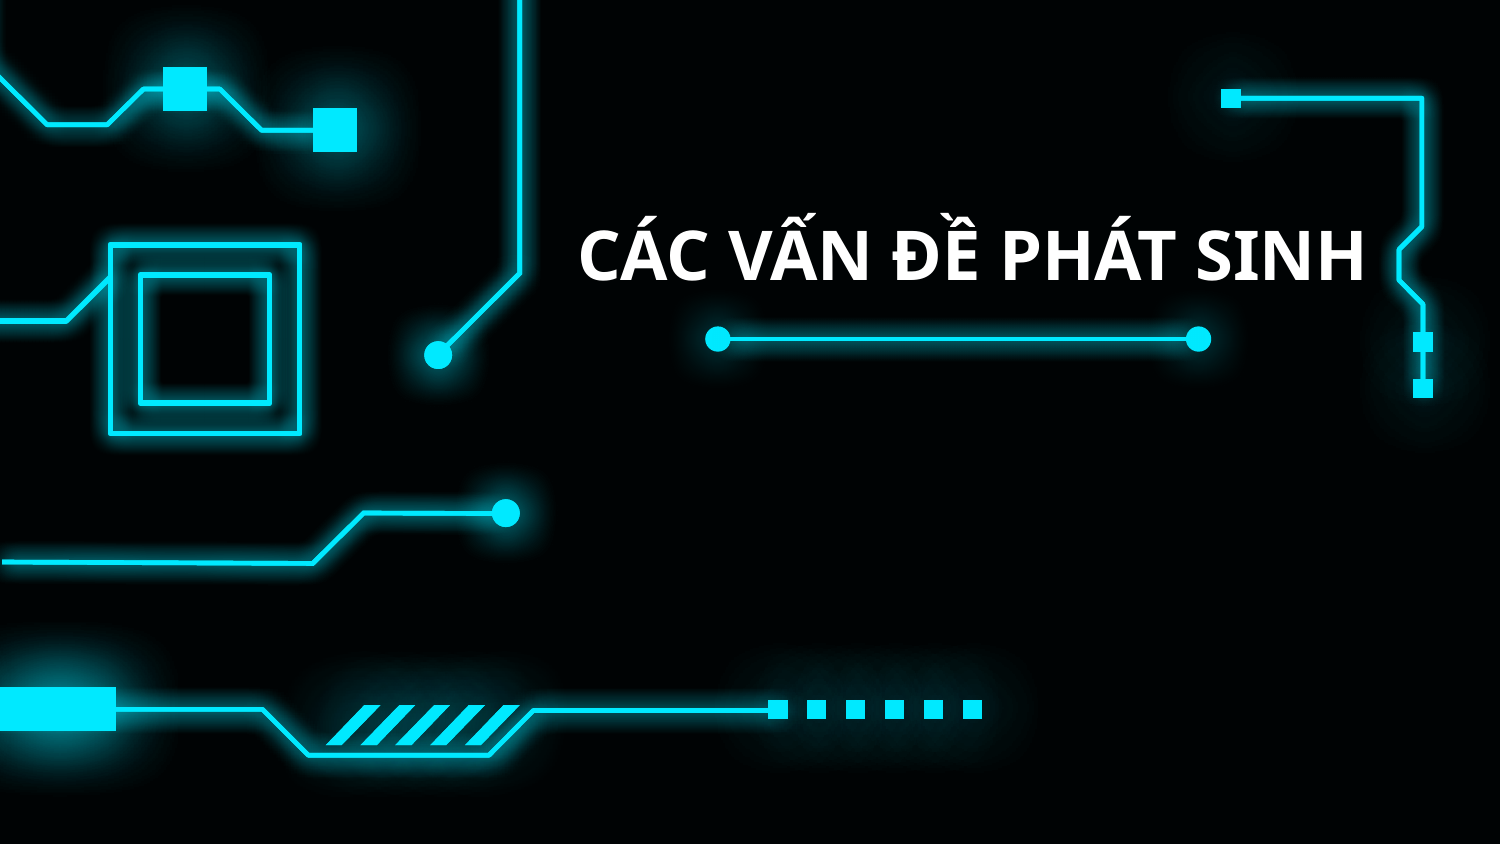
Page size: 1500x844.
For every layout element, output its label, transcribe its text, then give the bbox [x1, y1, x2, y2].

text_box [706, 327, 1210, 351]
title CÁC VẤN ĐỀ PHÁT SINH [543, 209, 1403, 298]
